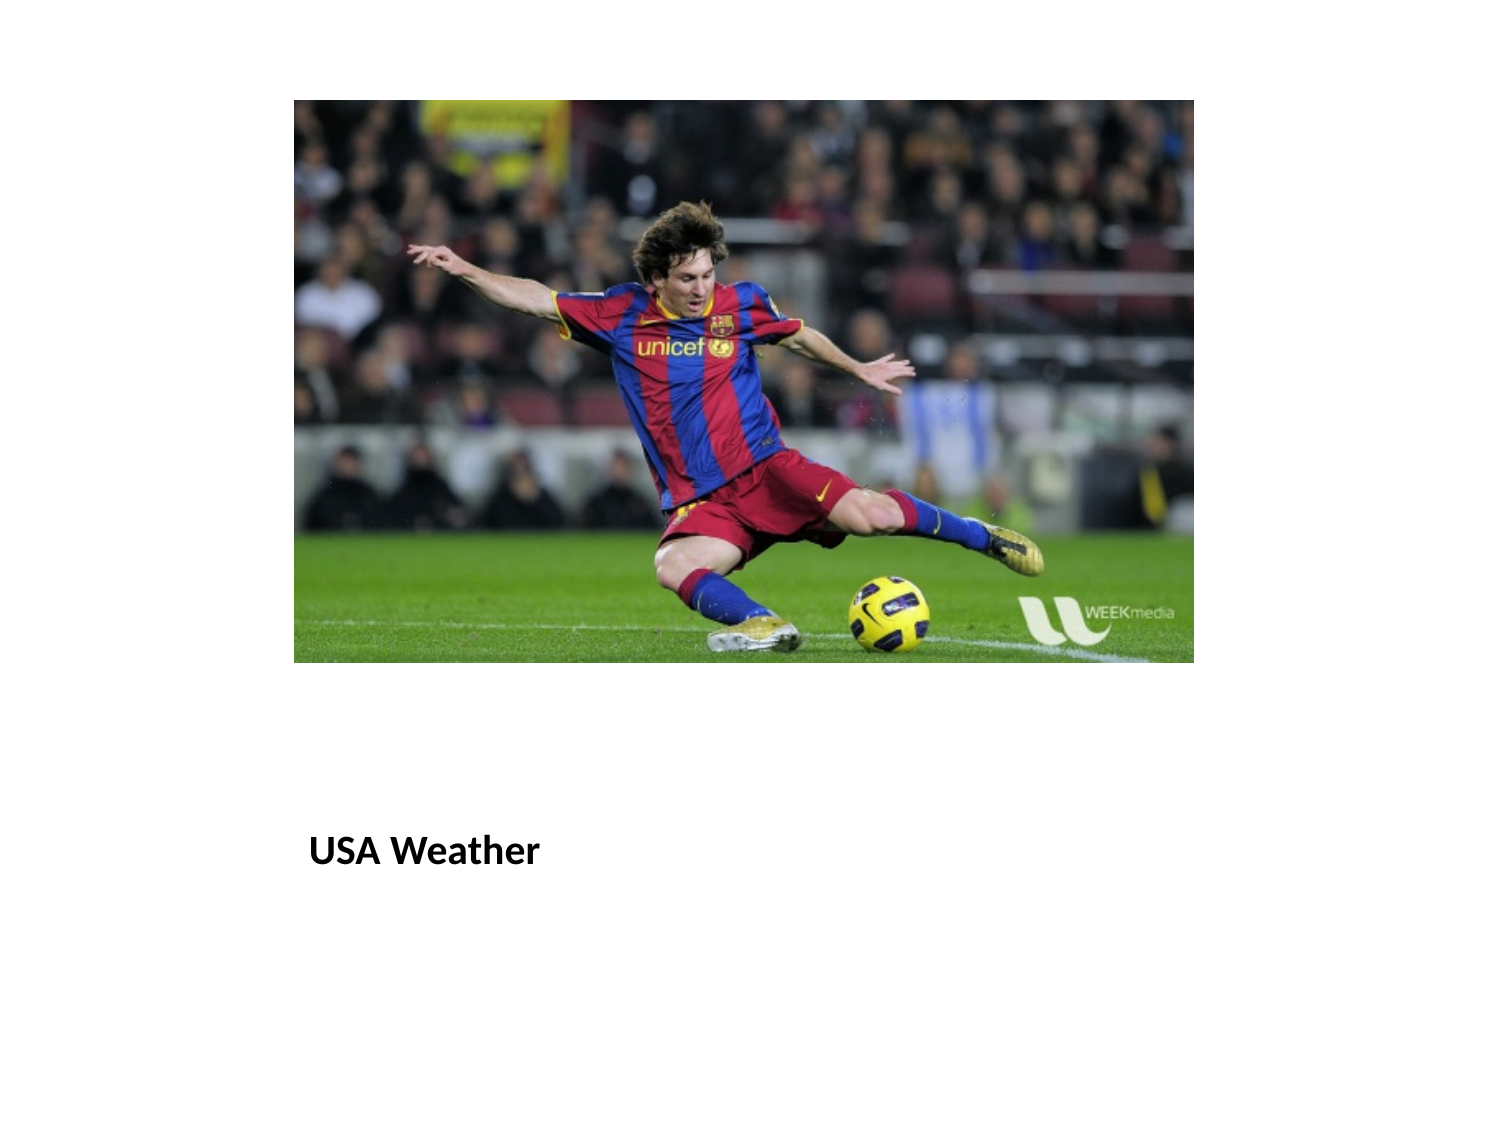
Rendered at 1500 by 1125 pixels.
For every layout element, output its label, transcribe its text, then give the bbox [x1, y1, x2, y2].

title USA Weather [294, 787, 1194, 881]
picture [293, 100, 1195, 663]
